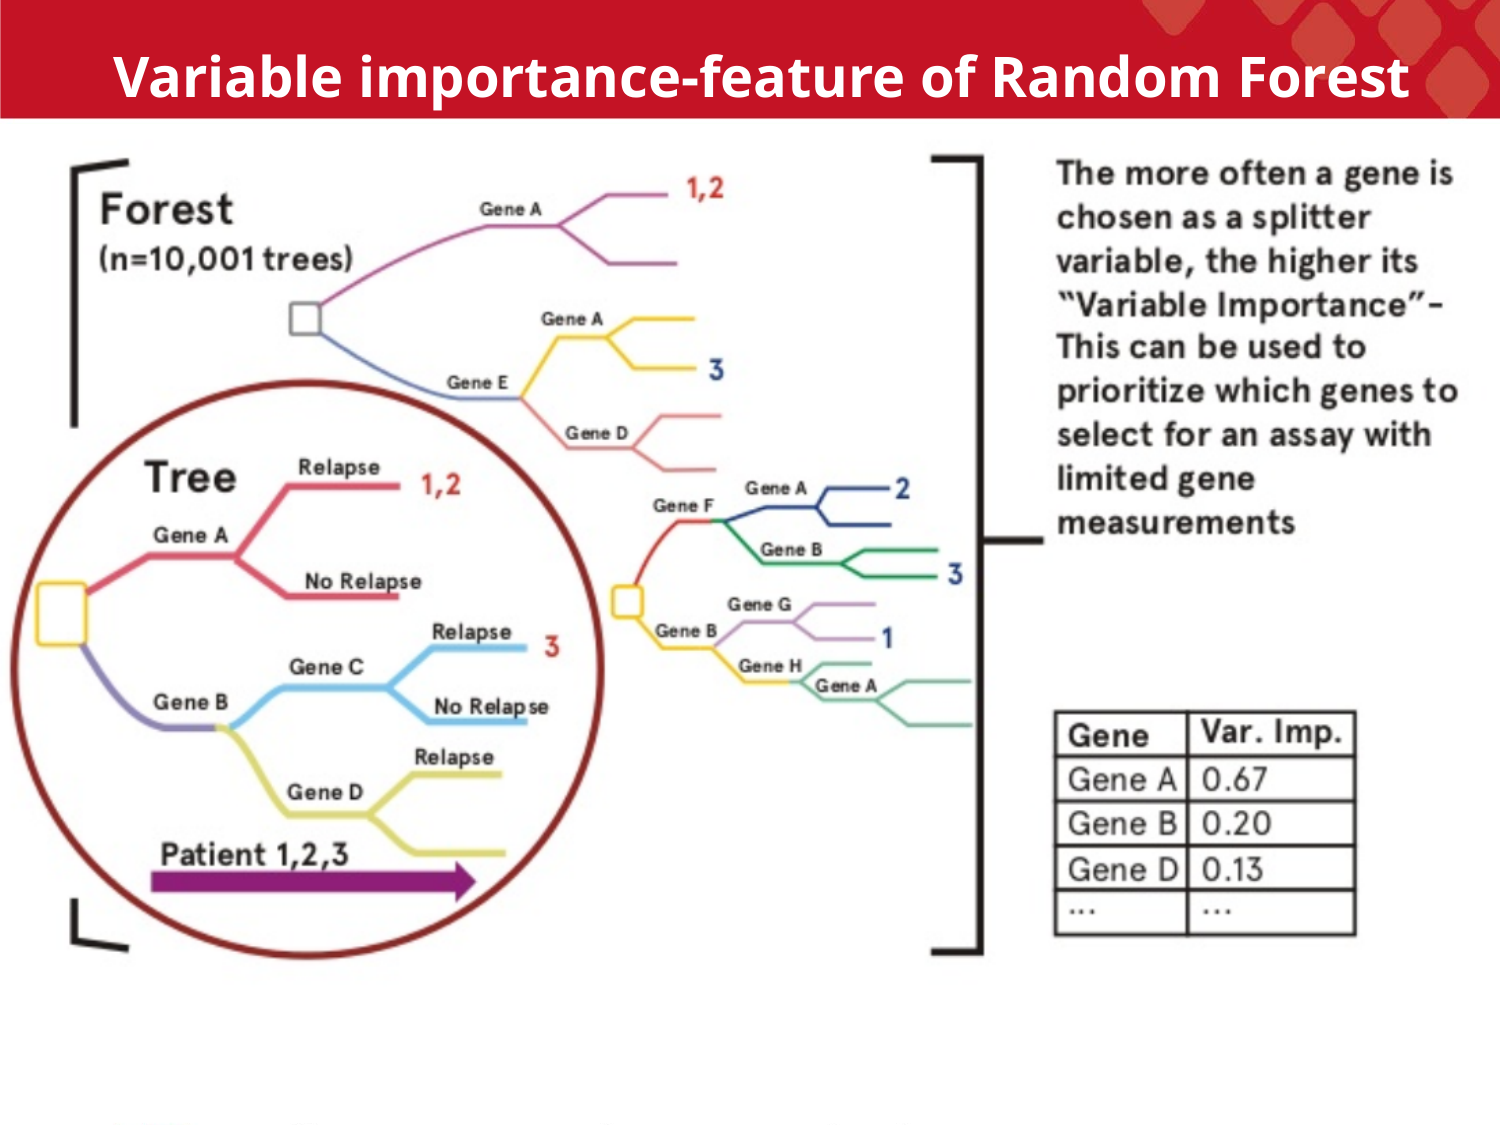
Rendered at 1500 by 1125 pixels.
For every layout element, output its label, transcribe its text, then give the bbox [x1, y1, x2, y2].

title Variable importance-feature of Random Forest [87, 24, 1438, 122]
picture [0, 0, 1500, 1125]
